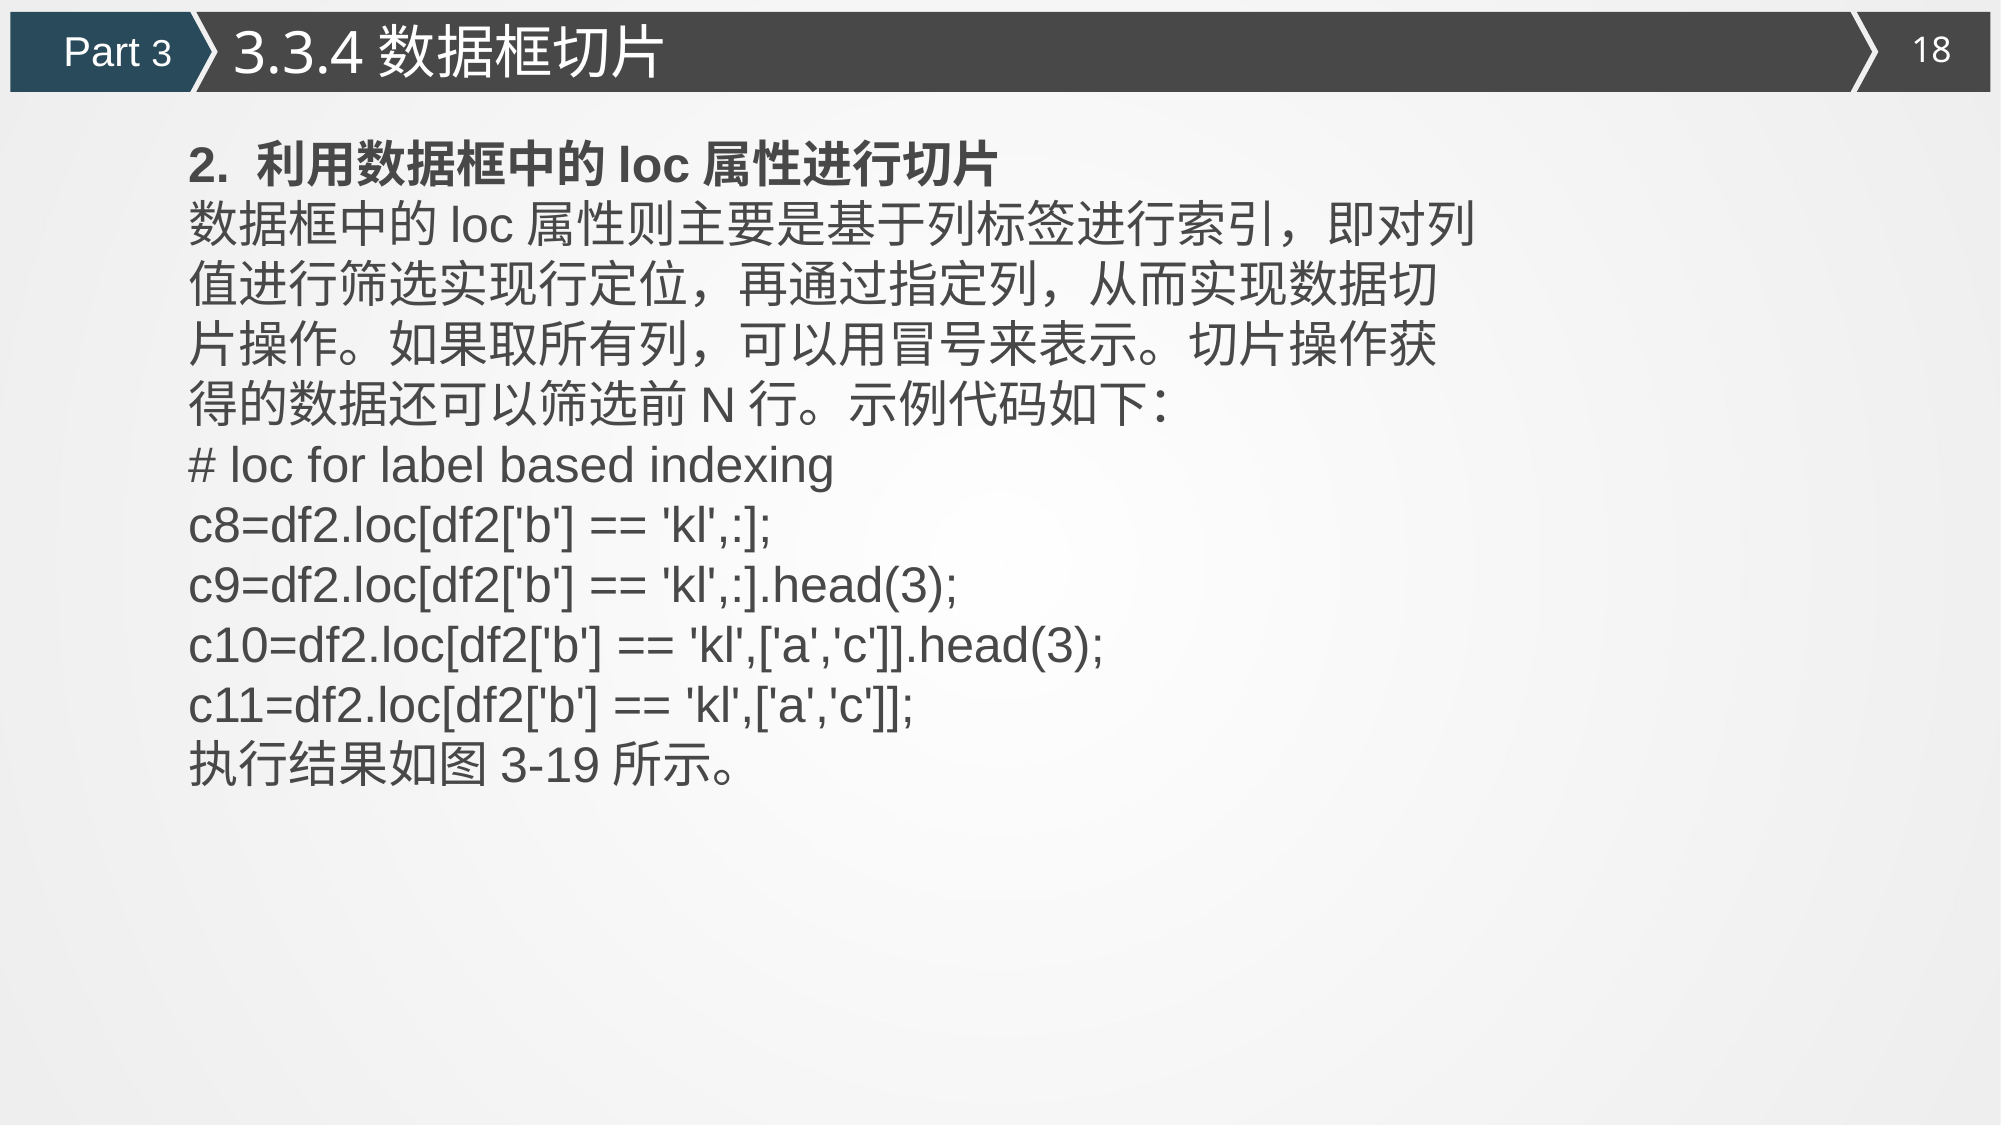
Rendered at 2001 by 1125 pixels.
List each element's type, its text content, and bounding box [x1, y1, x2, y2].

text_box Part 3 [22, 17, 198, 83]
text_box 2. 利用数据框中的loc属性进行切片 数据框中的loc属性则主要是基于列标签进行索引，即对列值进行筛选实现行定位，再通过指定列，从而实现数据切片操作。如果取所有列，可以用冒号来表示。切片操作获得的数据还可以筛选前N行。示例代码如下： # loc for label based indexing c8=df2.loc[df2['b'] == 'kl',:]; c9=df2.loc[df2['b'] == 'kl',:].head(3); c10=df2.loc[df2['b'] == 'kl',['a','c']].head(3); c11=df2.loc[df2['b'] == 'kl',['a','c']]; 执行结果如图3-19所示。 [173, 125, 1501, 801]
text_box 3.3.4数据框切片 [218, 7, 1485, 93]
picture [0, 0, 2001, 1125]
